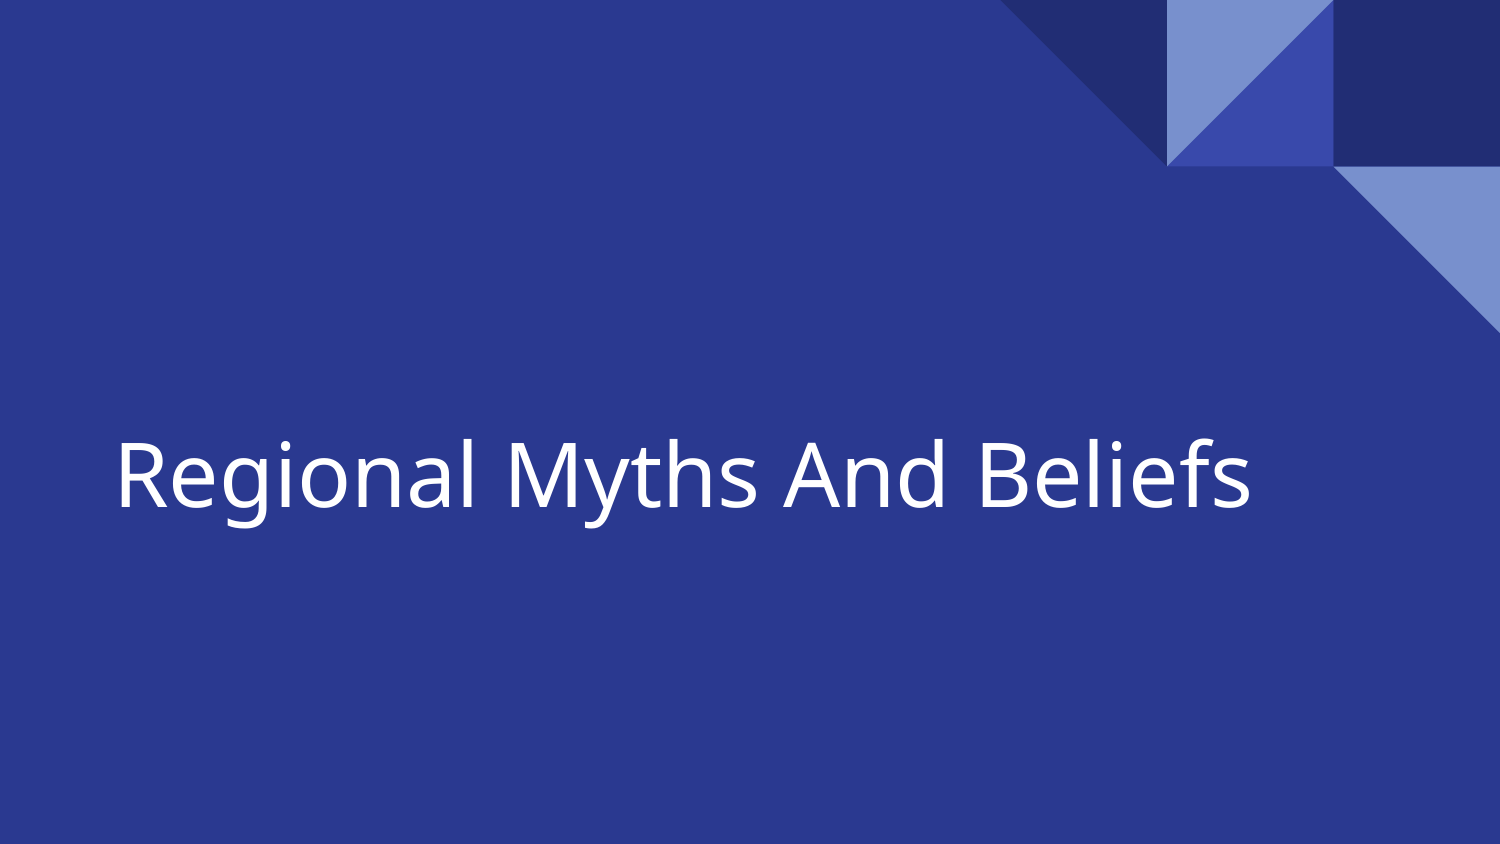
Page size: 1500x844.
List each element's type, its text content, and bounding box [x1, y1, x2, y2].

title Regional Myths And Beliefs [98, 295, 1500, 549]
